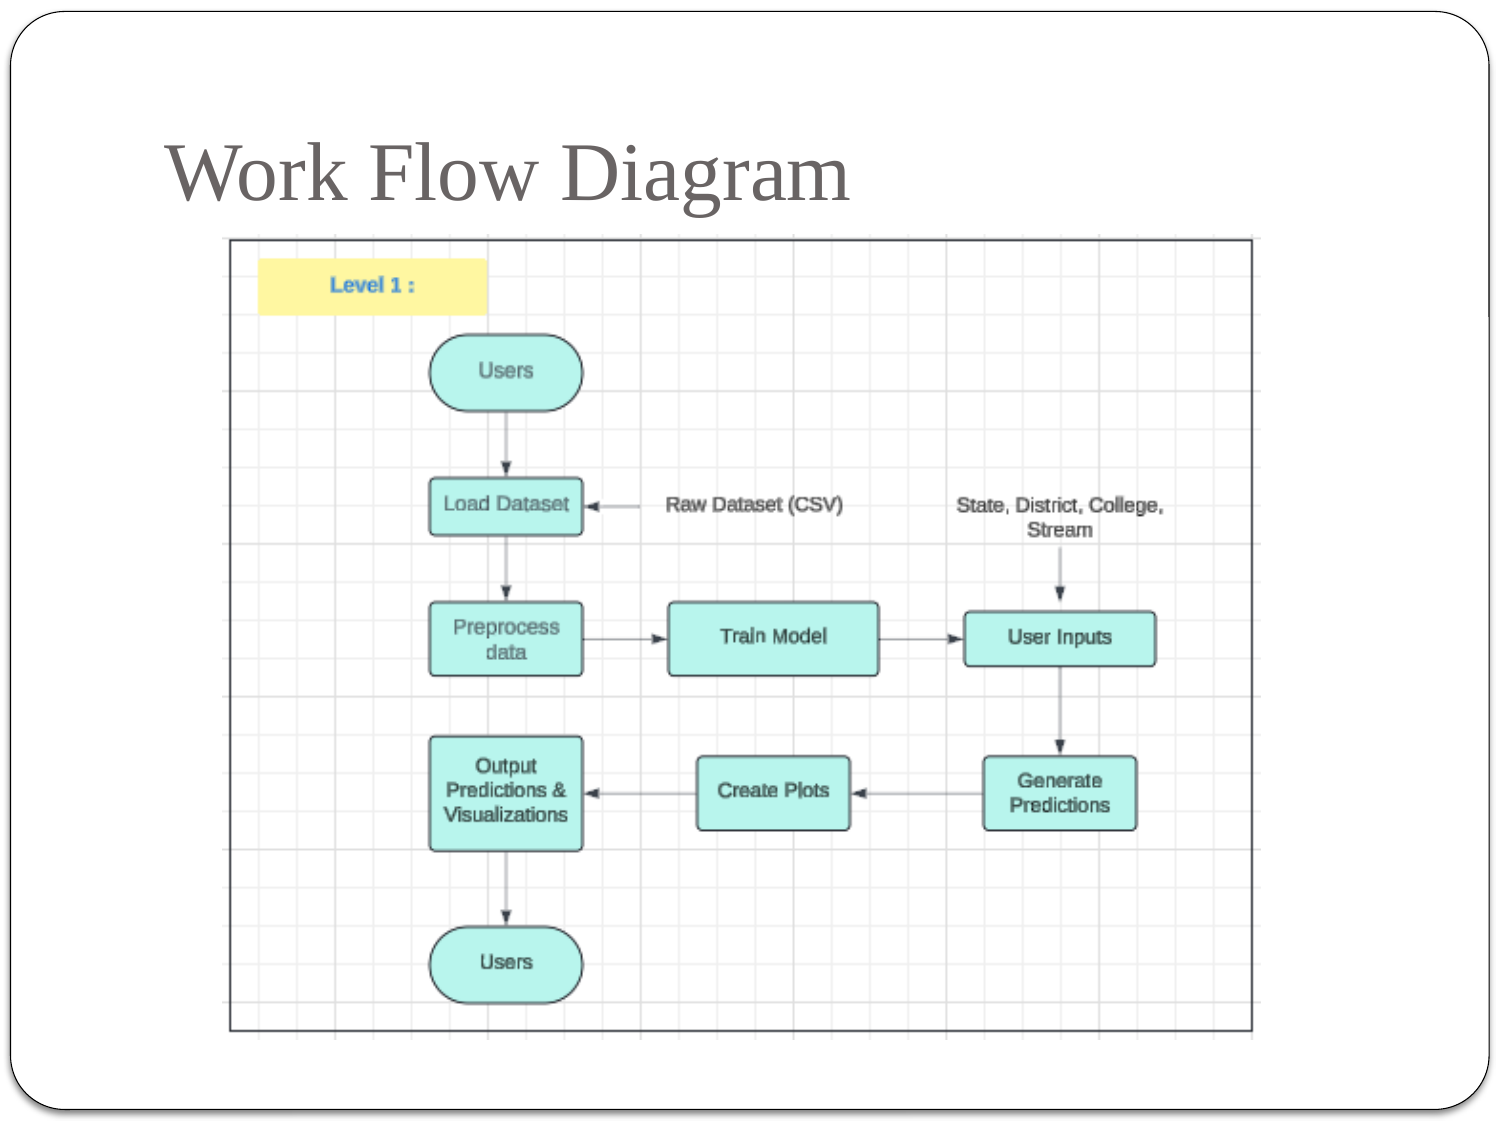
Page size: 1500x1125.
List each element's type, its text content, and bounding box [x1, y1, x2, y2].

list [222, 234, 1261, 1040]
title Work Flow Diagram [150, 45, 1425, 233]
